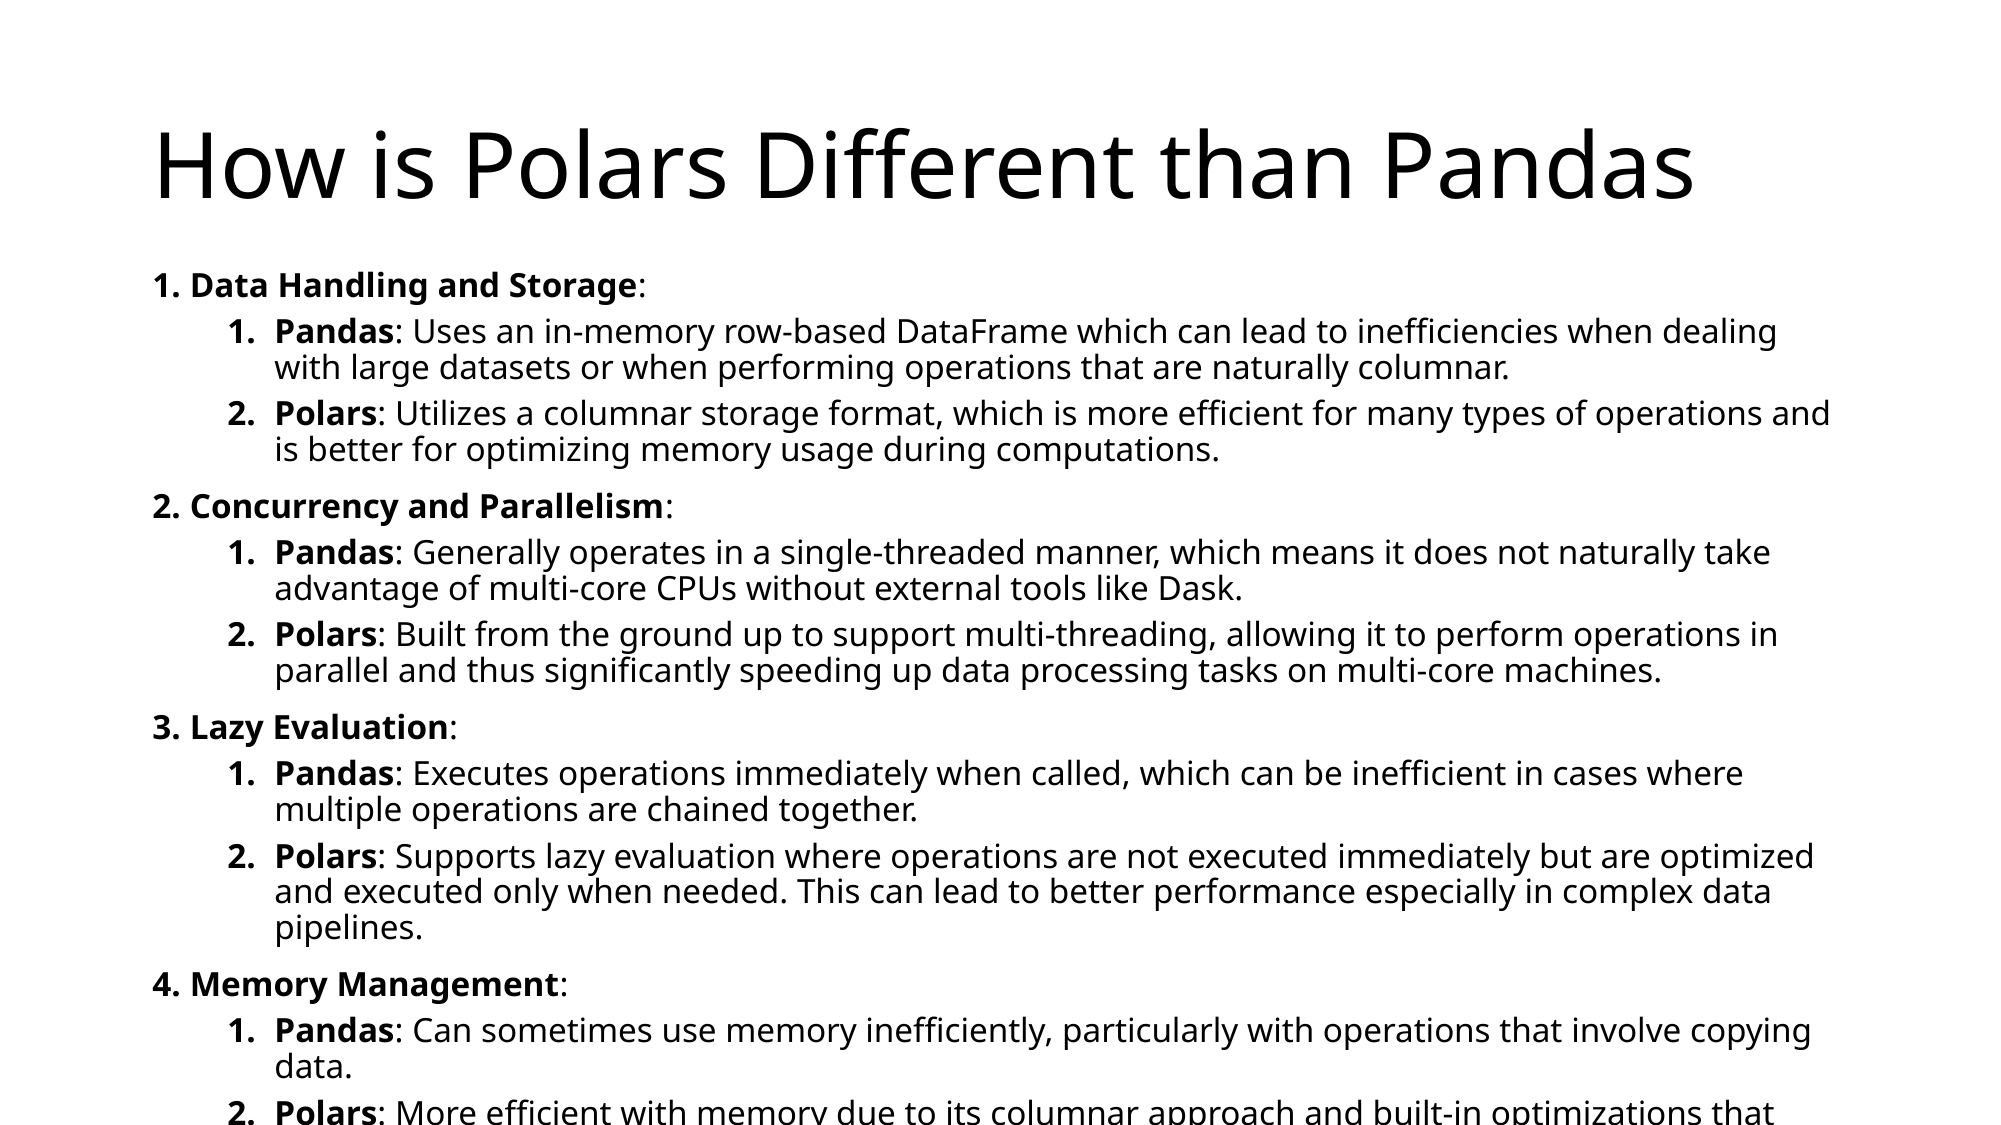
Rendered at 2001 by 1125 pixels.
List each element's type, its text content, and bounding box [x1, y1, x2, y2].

title How is Polars Different than Pandas [137, 59, 1863, 261]
list Data Handling and Storage: Pandas: Uses an in-memory row-based DataFrame which can lead to inefficiencies when dealing with large datasets or when performing operations that are naturally columnar. Polars: Utilizes a columnar storage format, which is more efficient for many types of operations and is better for optimizing memory usage during computations. Concurrency and Parallelism: Pandas: Generally operates in a single-threaded manner, which means it does not naturally take advantage of multi-core CPUs without external tools like Dask. Polars: Built from the ground up to support multi-threading, allowing it to perform operations in parallel and thus significantly speeding up data processing tasks on multi-core machines. Lazy Evaluation: Pandas: Executes operations immediately when called, which can be inefficient in cases where multiple operations are chained together. Polars: Supports lazy evaluation where operations are not executed immediately but are optimized and executed only when needed. This can lead to better performance especially in complex data pipelines. Memory Management: Pandas: Can sometimes use memory inefficiently, particularly with operations that involve copying data. Polars: More efficient with memory due to its columnar approach and built-in optimizations that minimize unnecessary data duplication. [137, 261, 1863, 1014]
